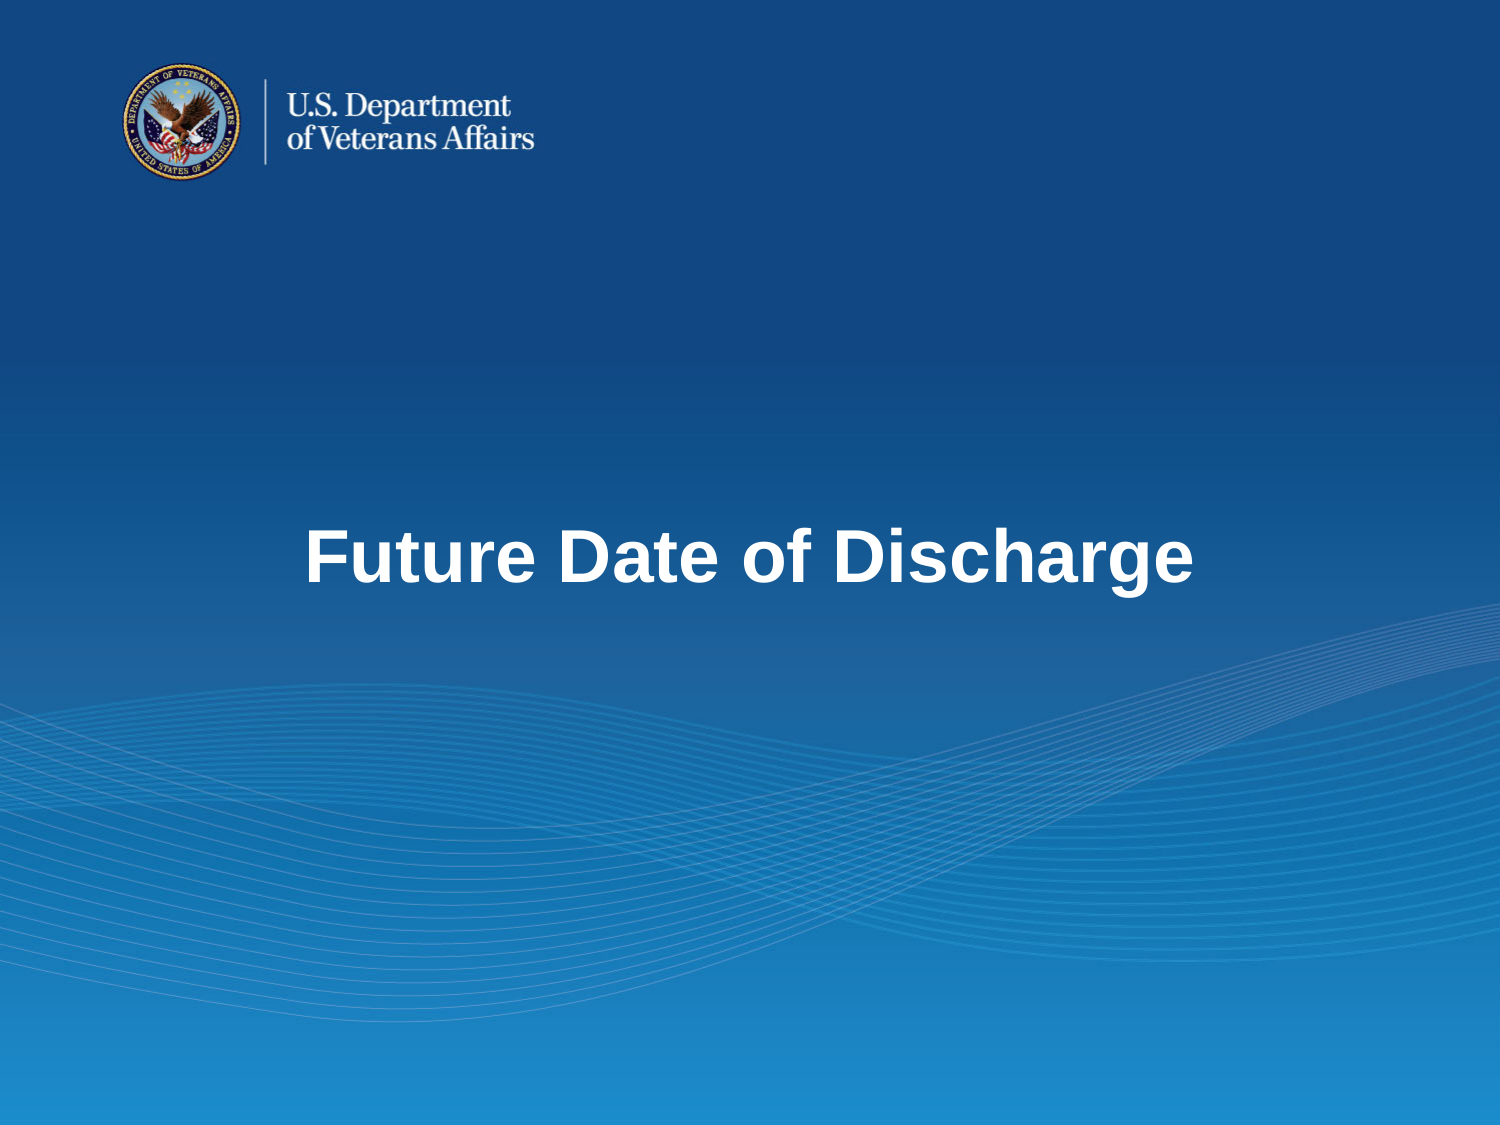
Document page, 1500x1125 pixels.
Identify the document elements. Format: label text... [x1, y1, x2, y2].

text_box Future Date of Discharge [208, 499, 1292, 835]
picture [0, 0, 1500, 1125]
